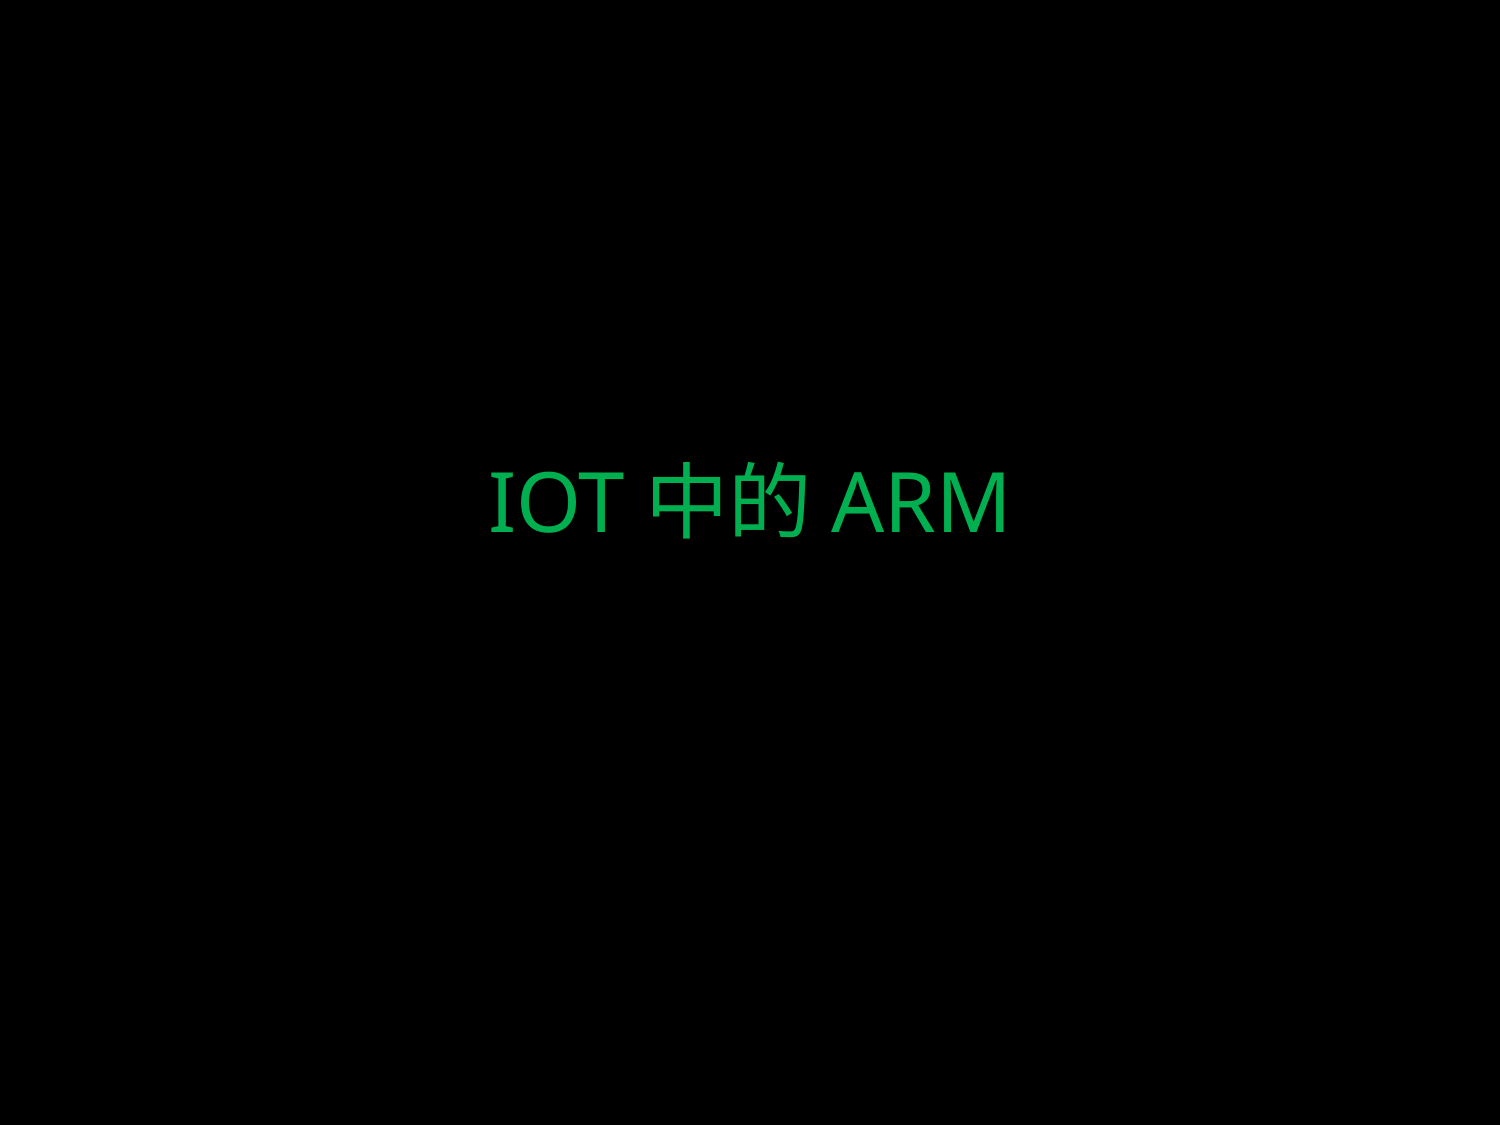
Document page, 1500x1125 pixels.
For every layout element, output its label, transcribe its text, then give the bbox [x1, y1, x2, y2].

title IOT中的ARM [103, 424, 1397, 588]
